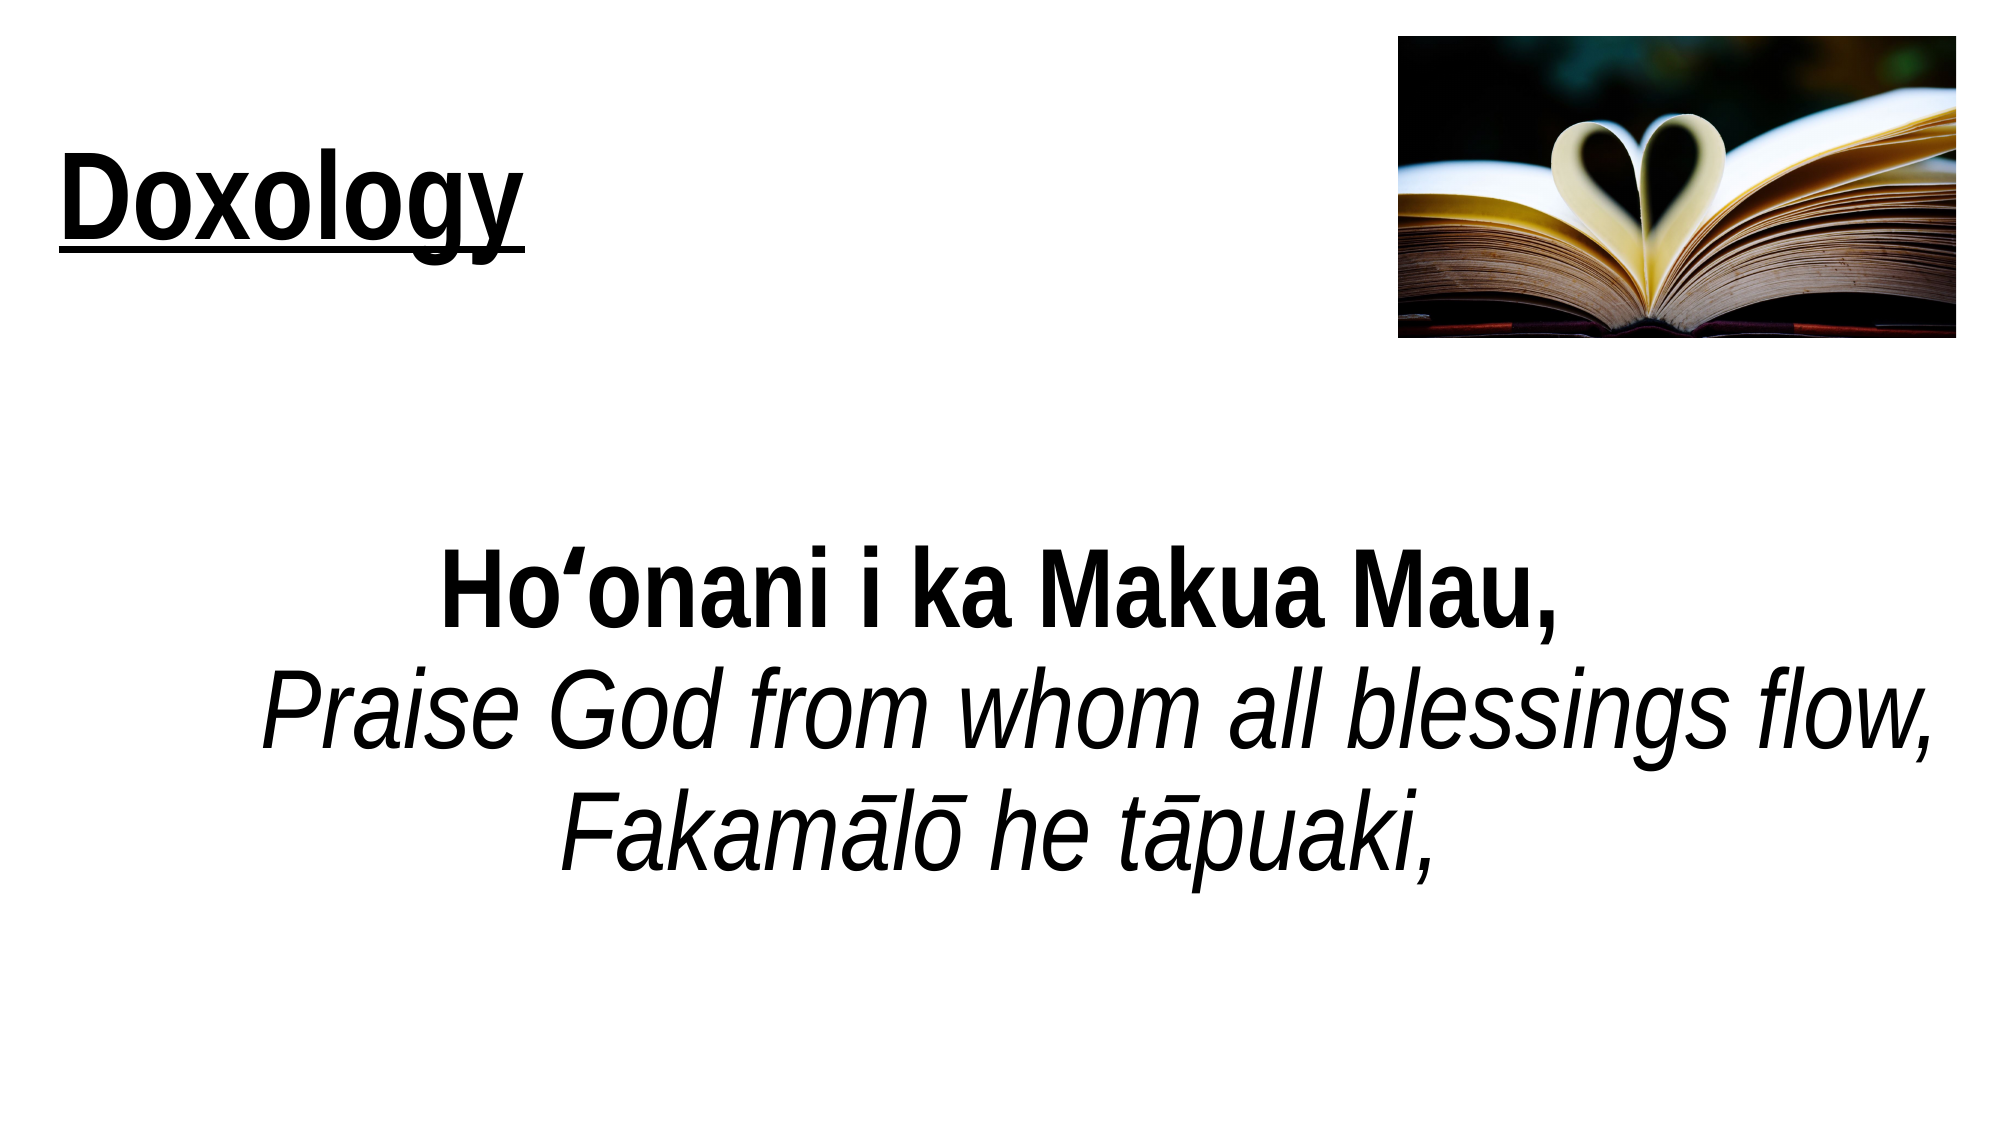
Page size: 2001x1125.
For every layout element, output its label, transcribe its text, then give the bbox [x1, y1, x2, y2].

text_box Doxology [43, 103, 1300, 275]
picture [1398, 36, 1957, 338]
text_box Hoʻonani i ka Makua Mau, Praise God from whom all blessings flow, Fakamālō he tāpuaki, [43, 362, 1957, 1063]
